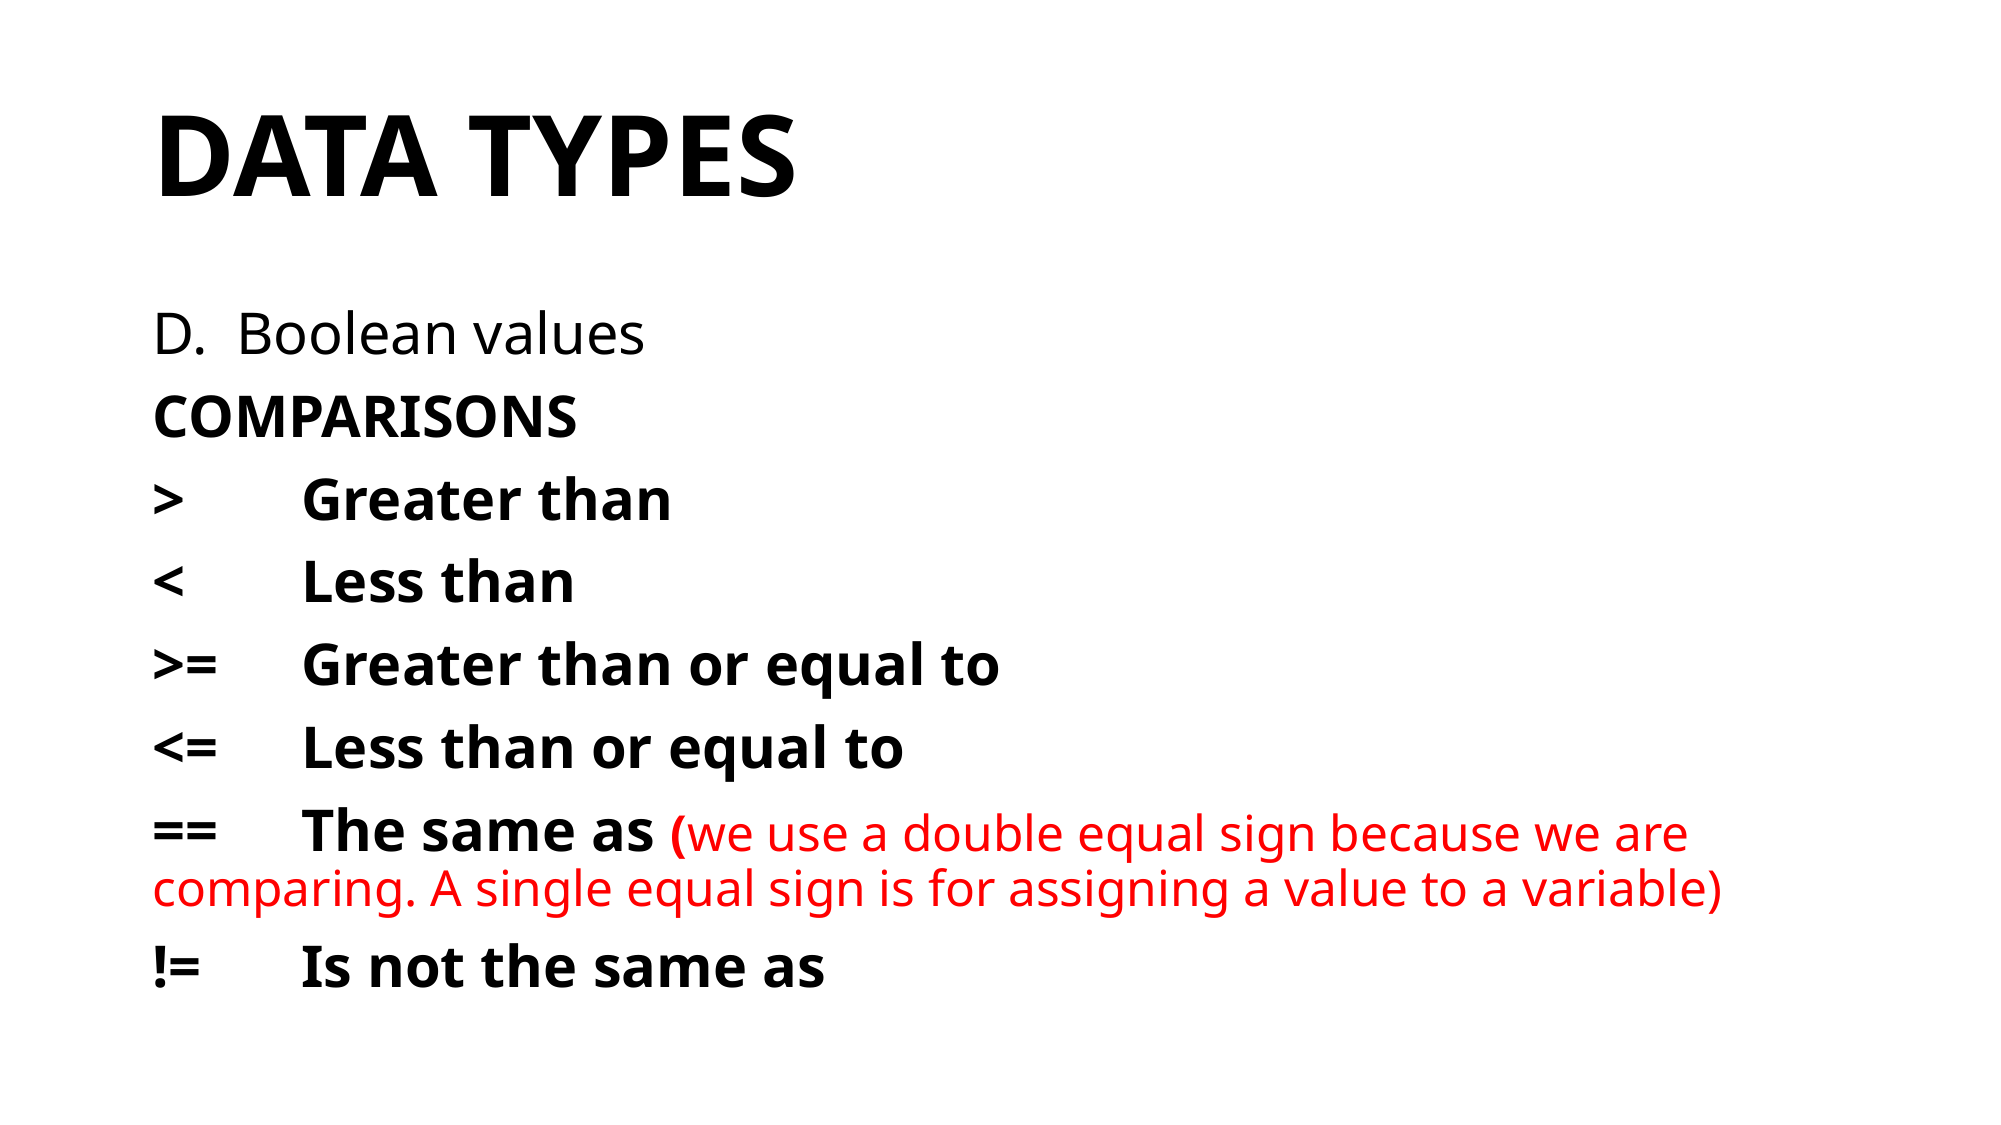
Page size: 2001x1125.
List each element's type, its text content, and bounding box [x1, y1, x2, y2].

title DATA TYPES [137, 51, 1863, 270]
list Boolean values COMPARISONS > Greater than < Less than >= Greater than or equal to <= Less than or equal to == The same as (we use a double equal sign because we are comparing. A single equal sign is for assigning a value to a variable) != Is not the same as [137, 297, 1863, 1012]
